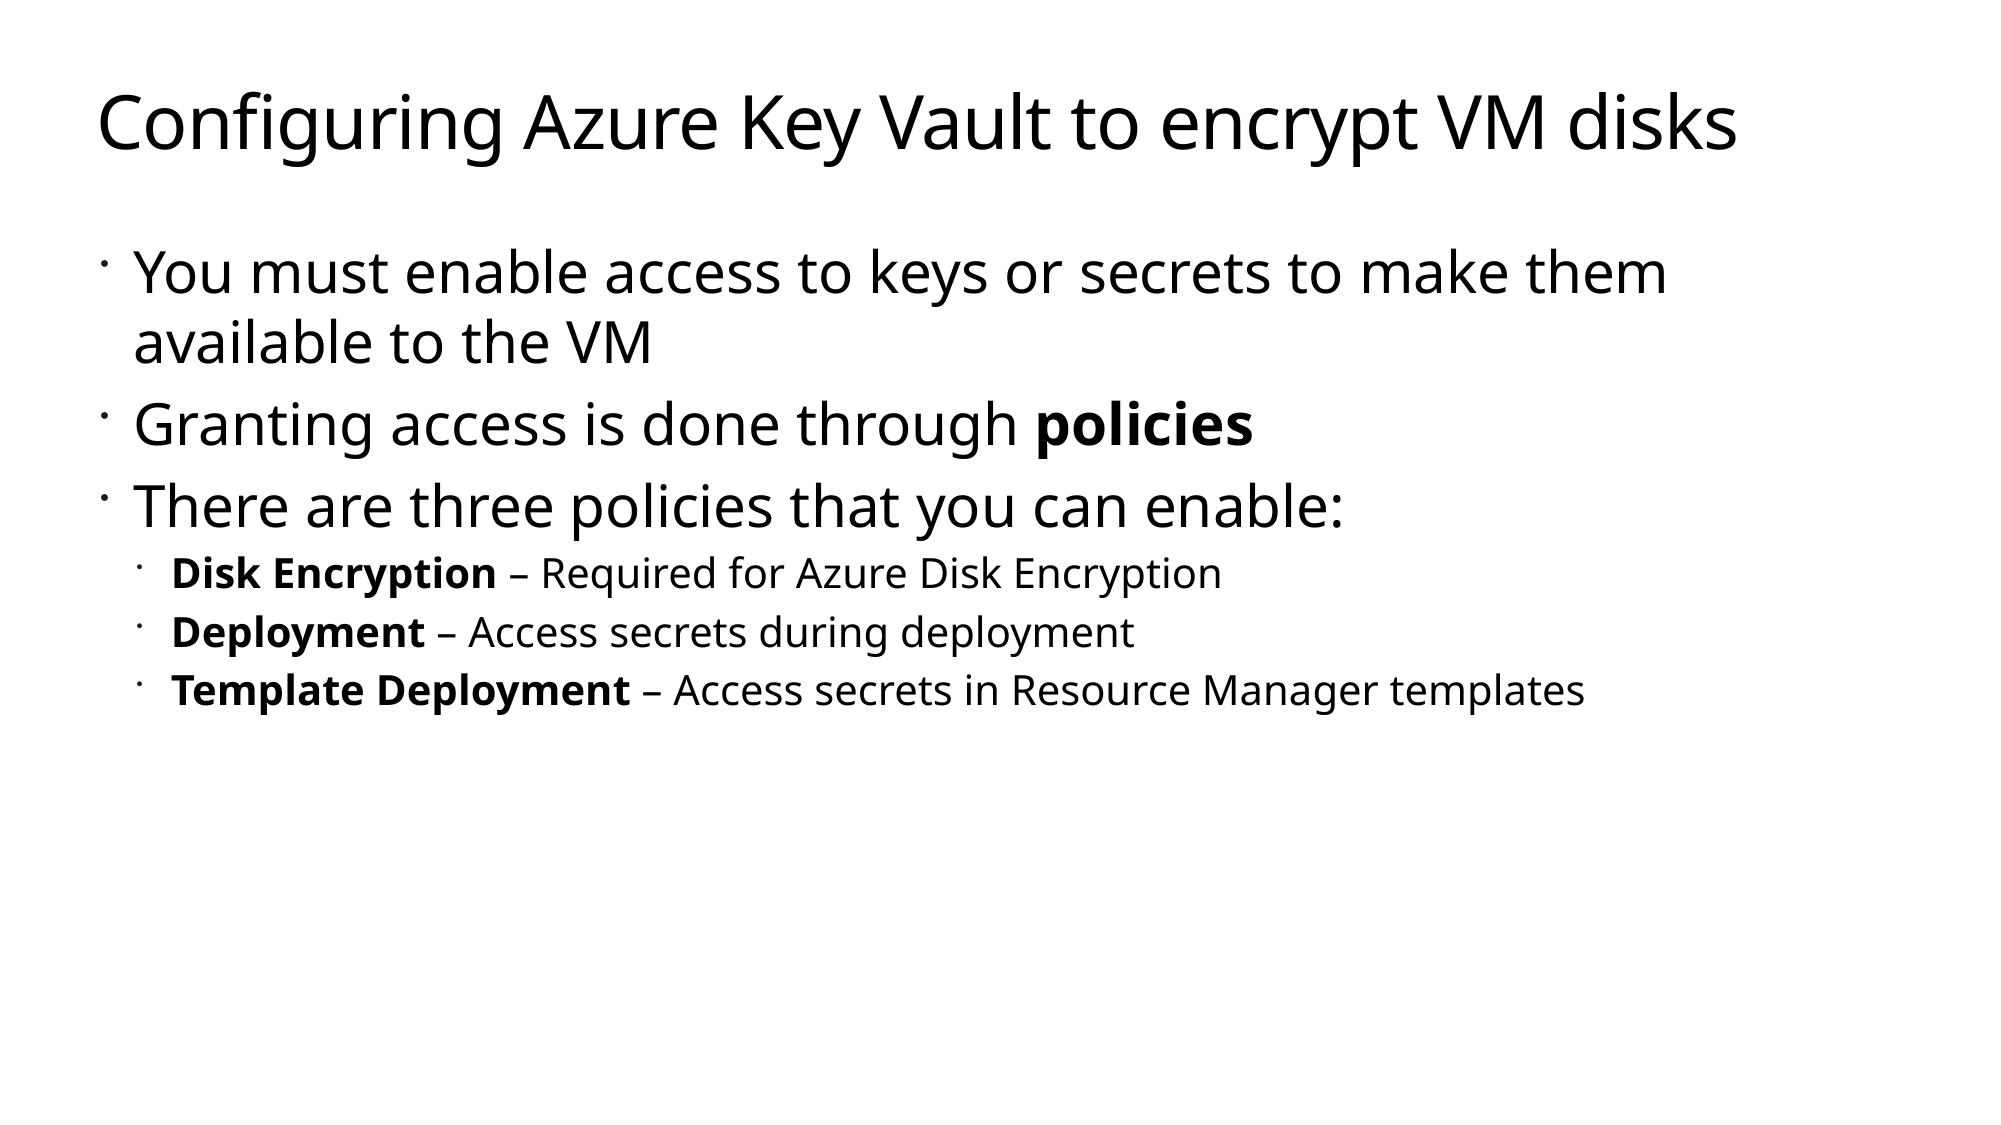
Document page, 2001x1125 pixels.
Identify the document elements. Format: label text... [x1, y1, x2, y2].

list You must enable access to keys or secrets to make them available to the VM Granting access is done through policies There are three policies that you can enable: Disk Encryption – Required for Azure Disk Encryption Deployment – Access secrets during deployment Template Deployment – Access secrets in Resource Manager templates [95, 235, 1904, 729]
title Configuring Azure Key Vault to encrypt VM disks [96, 75, 1904, 166]
